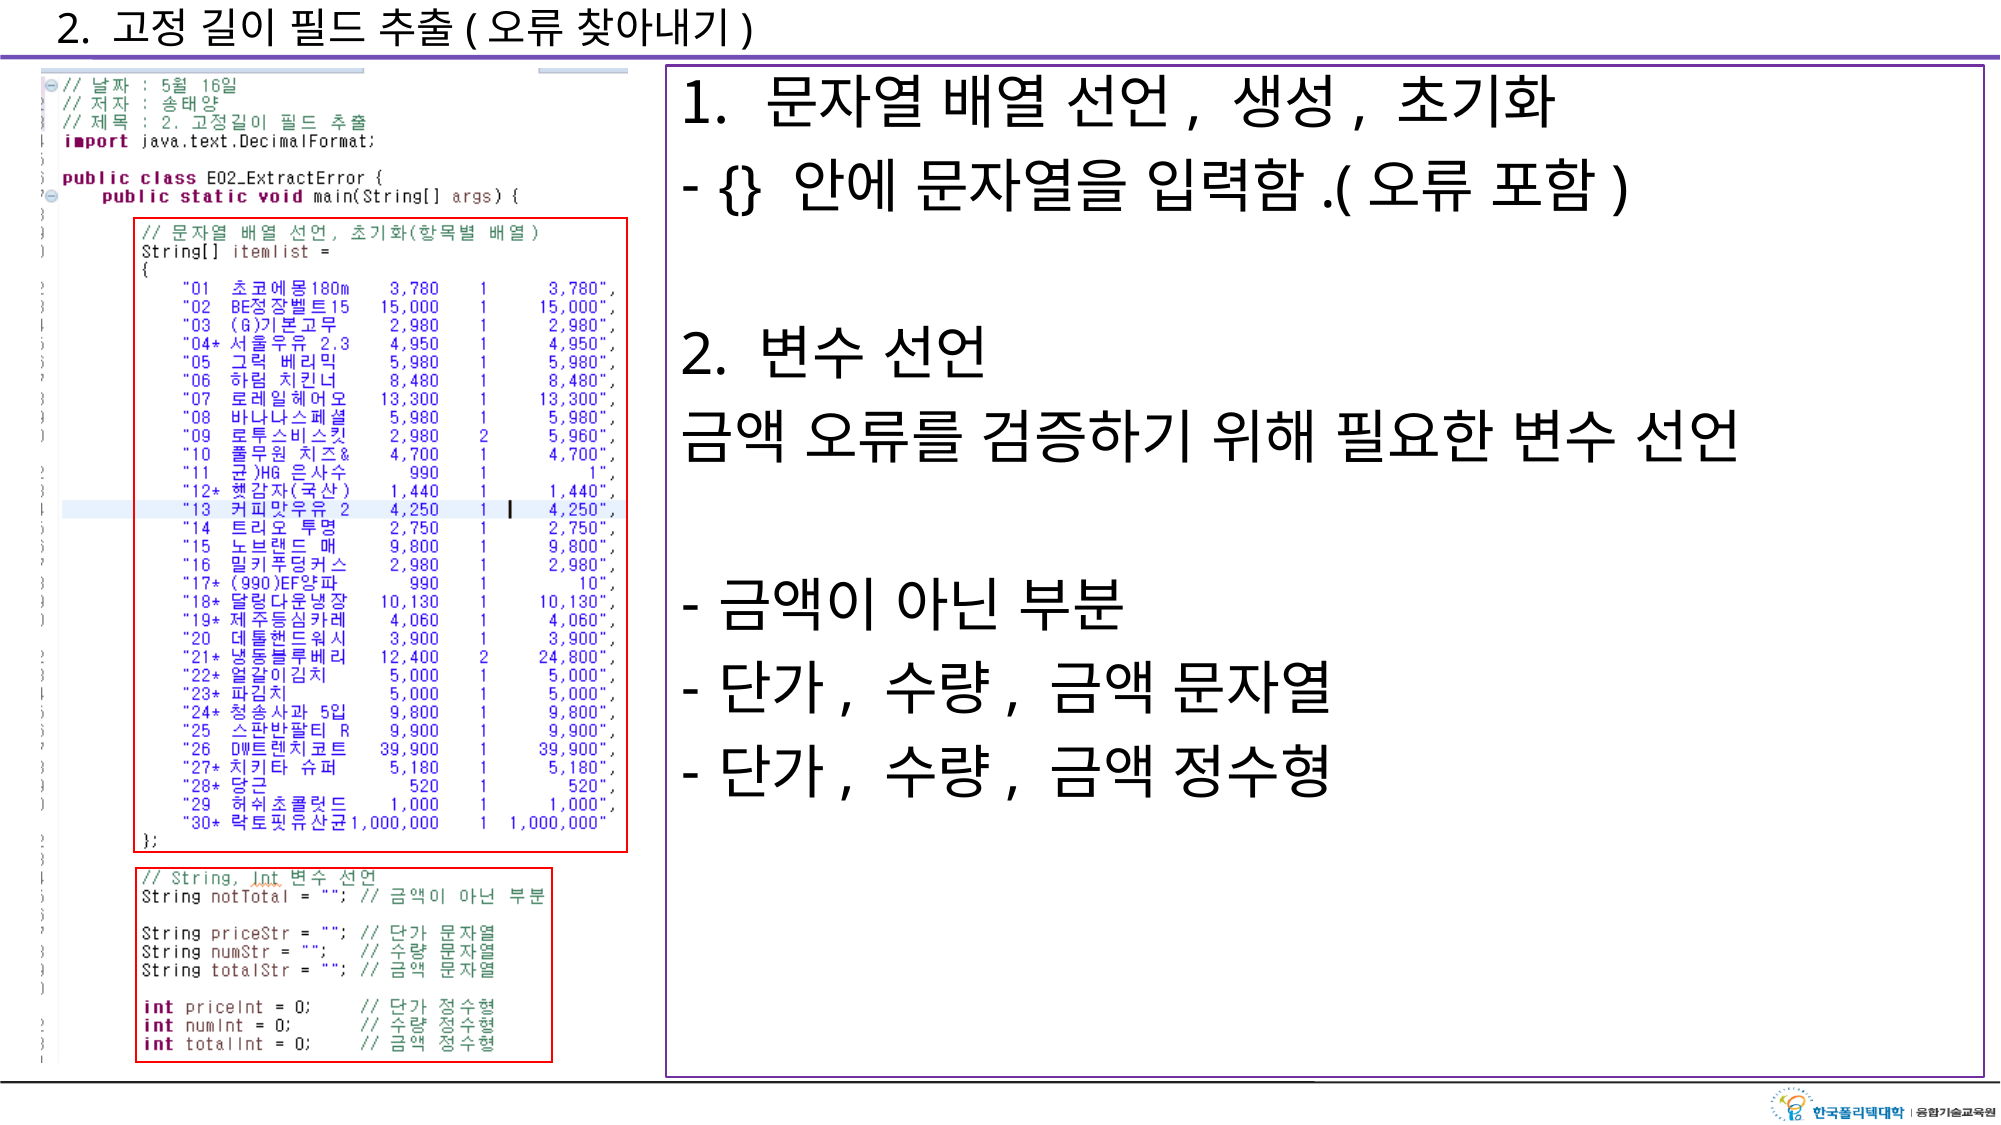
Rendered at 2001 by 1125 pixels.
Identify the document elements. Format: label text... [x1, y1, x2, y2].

picture [1765, 1084, 1998, 1124]
title 2. 고정 길이 필드 추출(오류 찾아내기) [41, 0, 1972, 69]
list 문자열 배열 선언, 생성, 초기화 {} 안에 문자열을 입력함.(오류 포함) 2. 변수 선언 금액 오류를 검증하기 위해 필요한 변수 선언 금액이 아닌 부분 단가, 수량, 금액 문자열 단가, 수량, 금액 정수형 [665, 64, 1985, 1078]
picture [41, 68, 628, 1063]
